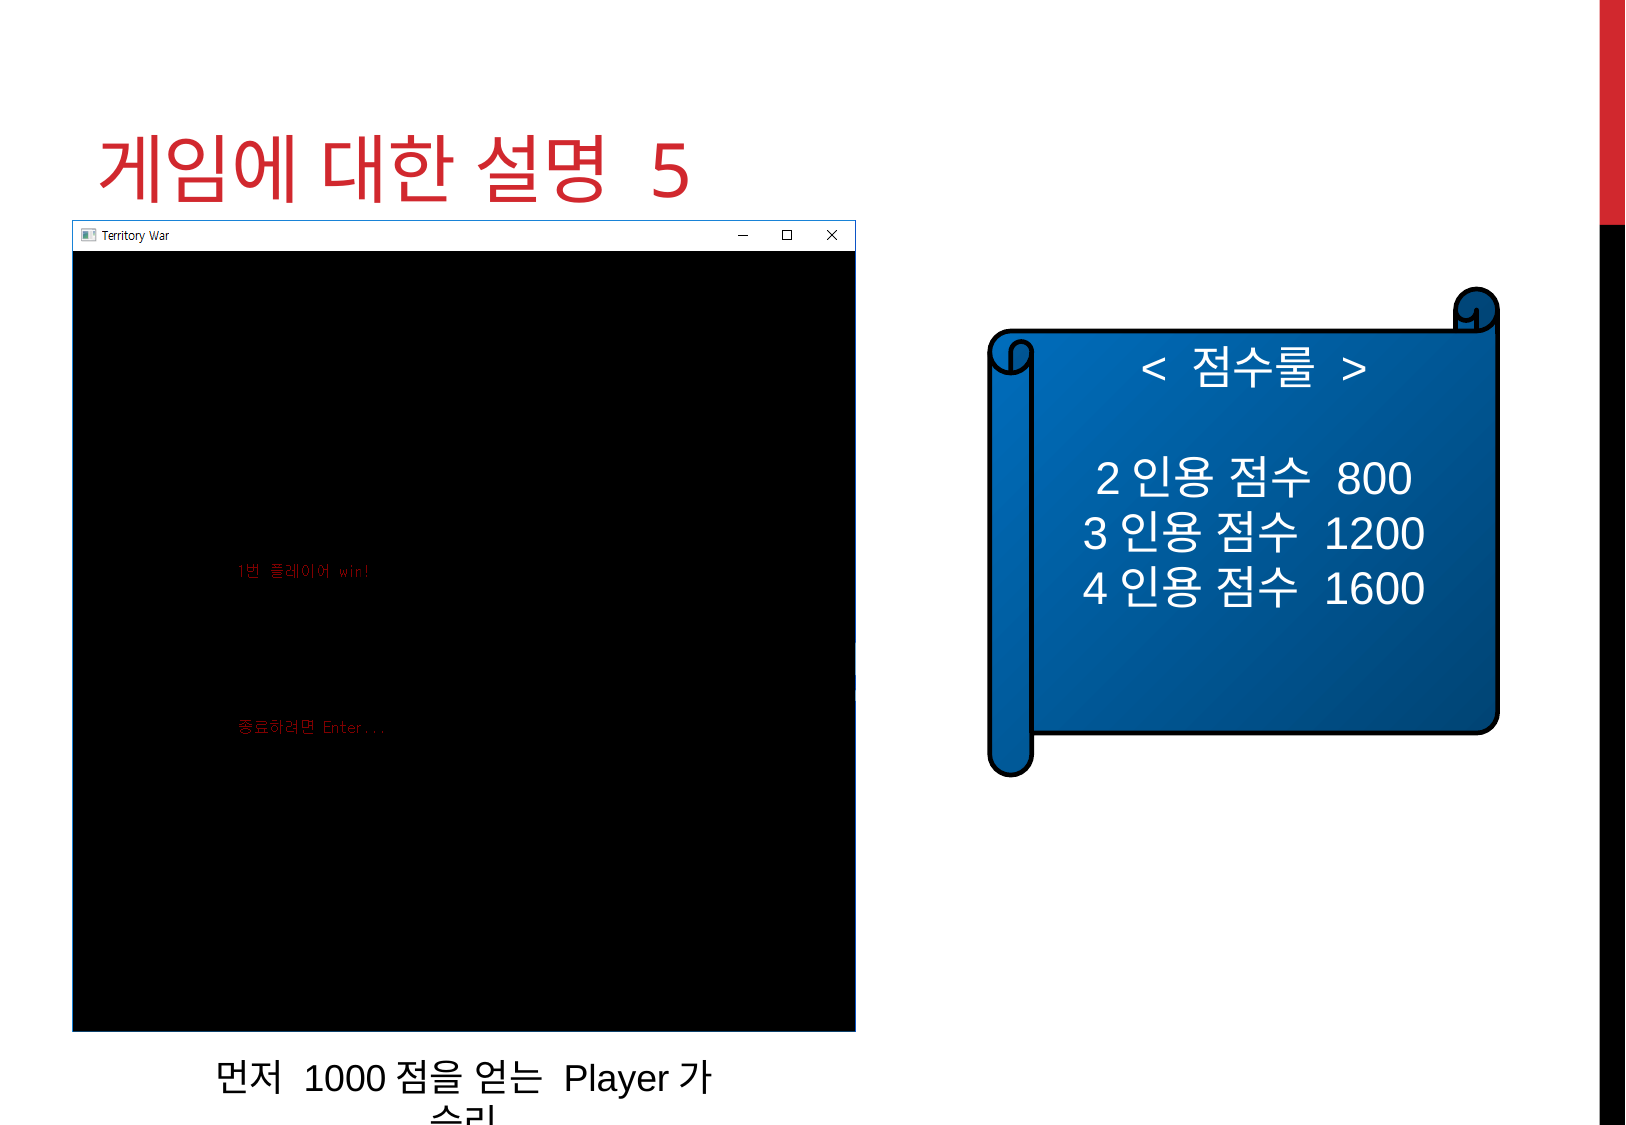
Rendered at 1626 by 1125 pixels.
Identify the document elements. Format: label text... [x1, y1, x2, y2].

text_box < 점수룰 > 2인용 점수 800 3인용 점수 1200 4인용 점수 1600 [987, 286, 1500, 778]
text_box 먼저 1000점을 얻는 Player가 승리 [162, 1046, 766, 1125]
title 게임에 대한 설명 5 [81, 0, 1111, 221]
picture [72, 219, 856, 1032]
